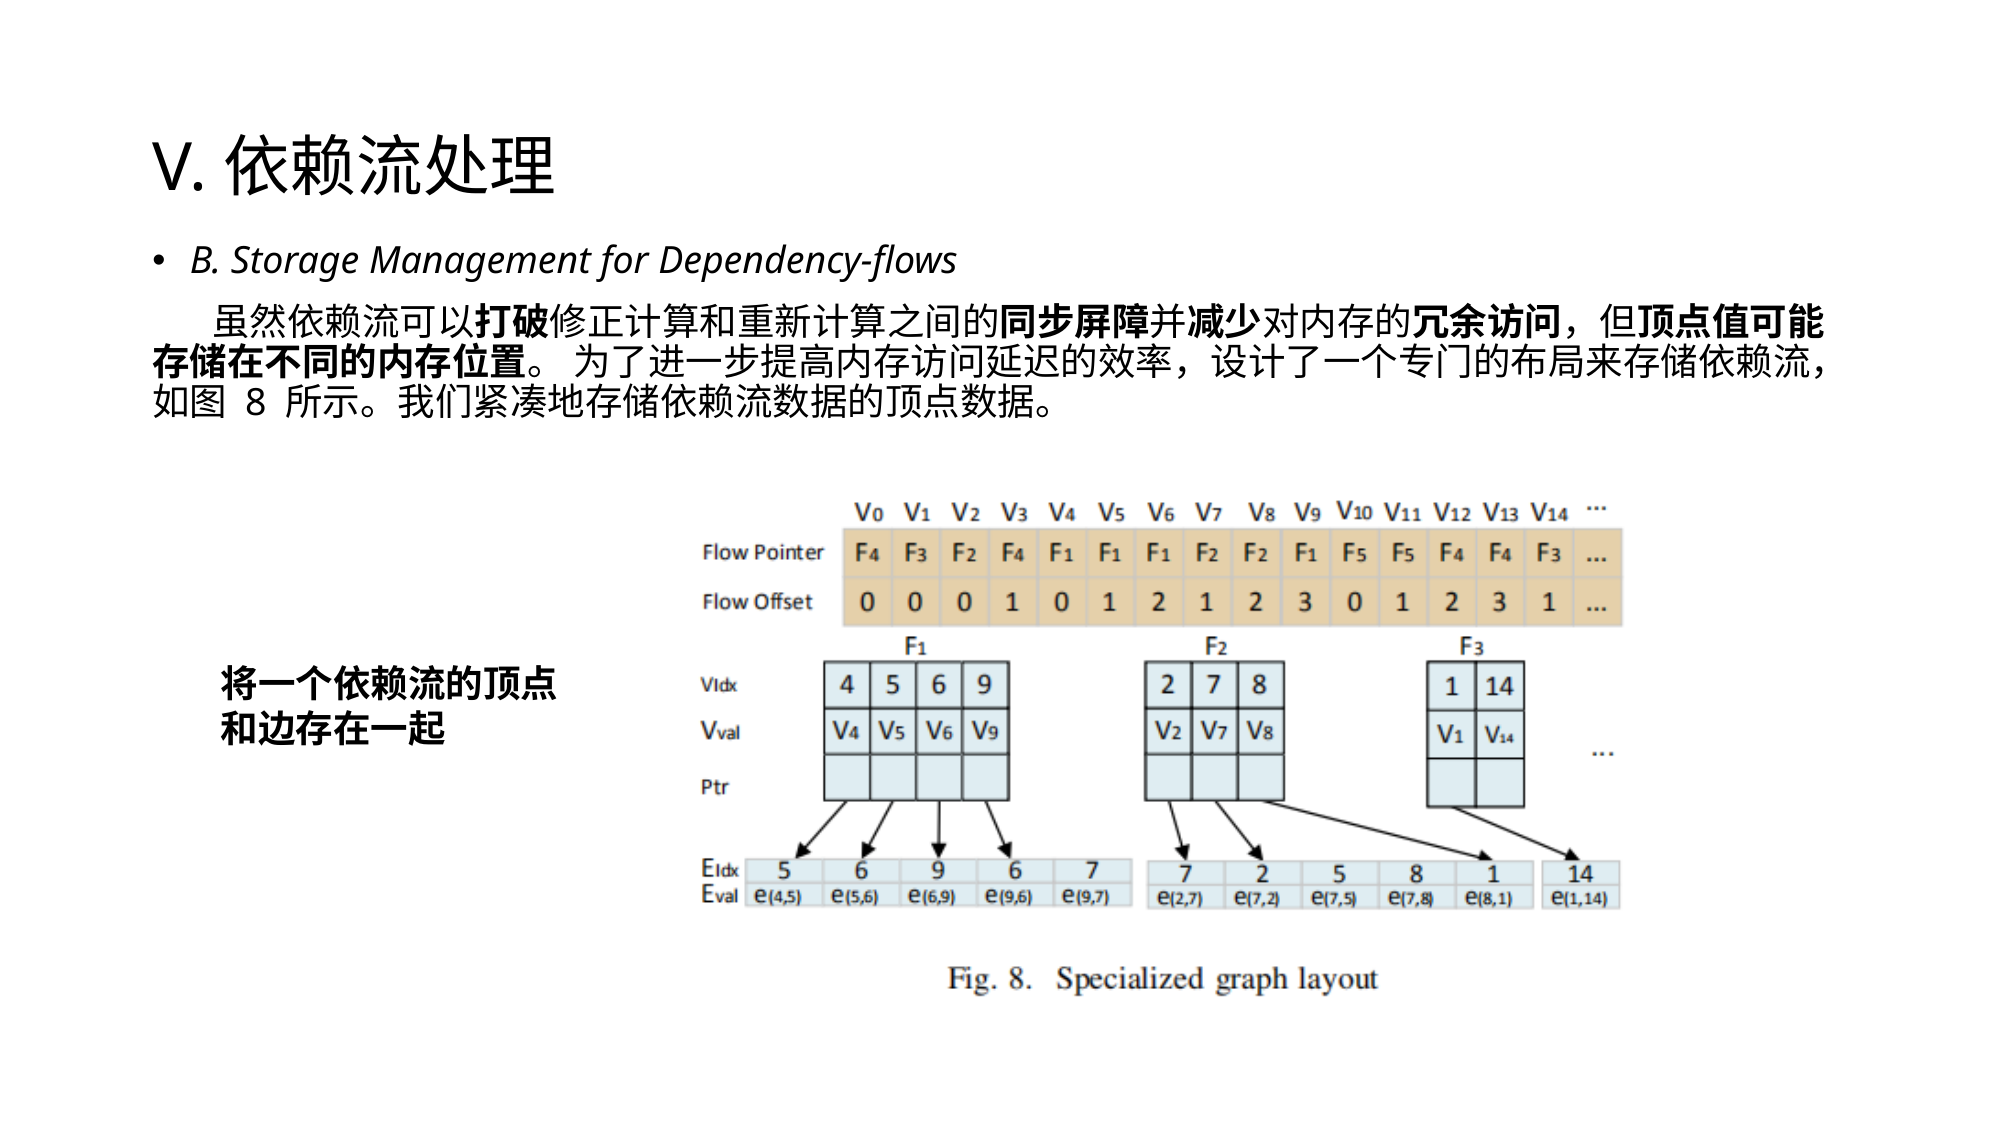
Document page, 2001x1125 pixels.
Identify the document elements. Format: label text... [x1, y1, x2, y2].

text_box 将一个依赖流的顶点和边存在一起 [206, 652, 589, 758]
list B. Storage Management for Dependency-flows 虽然依赖流可以打破修正计算和重新计算之间的同步屏障并减少对内存的冗余访问，但顶点值可能存储在不同的内存位置。 为了进一步提高内存访问延迟的效率，设计了一个专门的布局来存储依赖流，如图 8 所示。我们紧凑地存储依赖流数据的顶点数据。 [137, 233, 1863, 948]
title V.依赖流处理 [137, 59, 1863, 233]
picture [657, 481, 1705, 1011]
